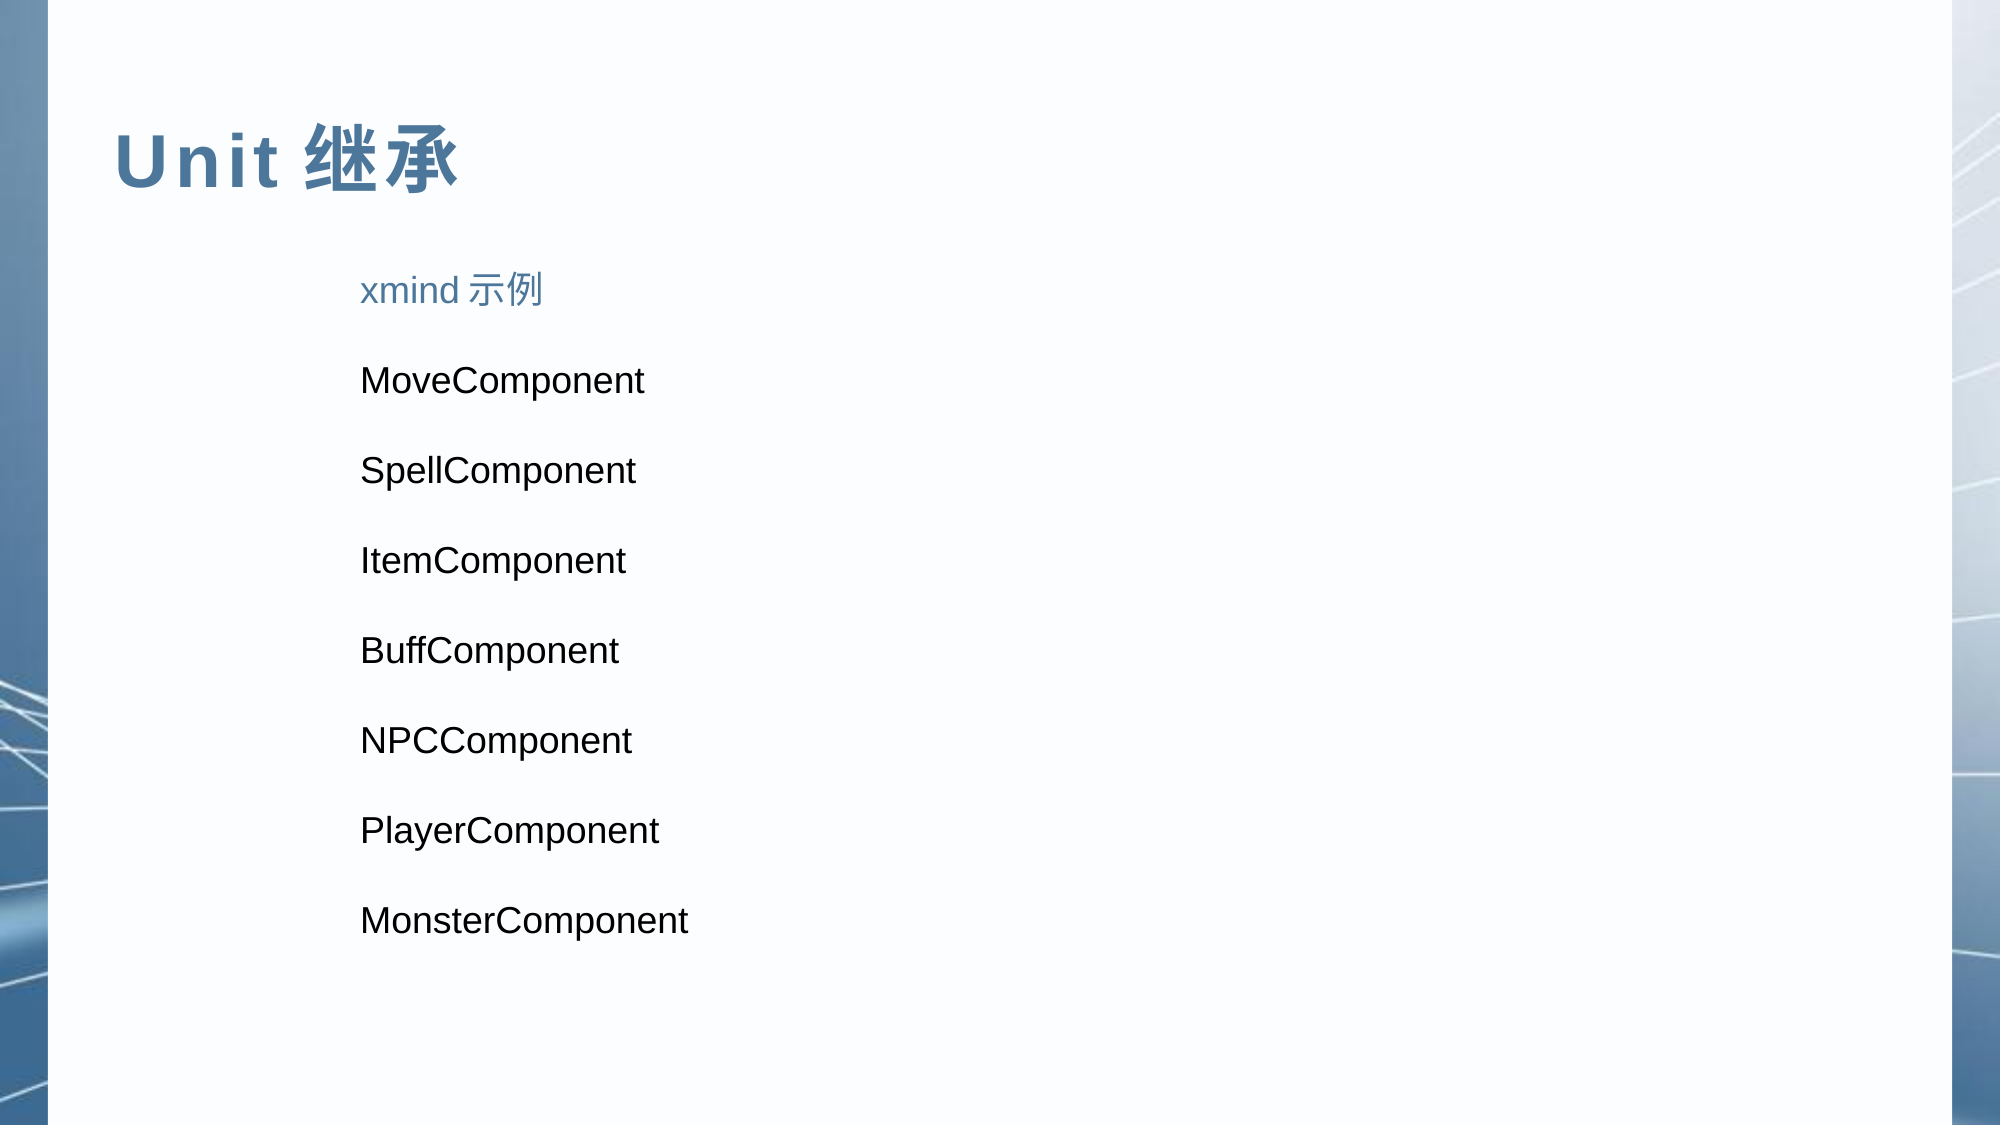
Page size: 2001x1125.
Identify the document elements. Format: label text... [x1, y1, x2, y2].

text_box Unit继承 [99, 99, 1942, 216]
picture [0, 0, 47, 1125]
picture [1953, 0, 2000, 1125]
text_box xmind示例 MoveComponent SpellComponent ItemComponent BuffComponent NPCComponent PlayerComponent MonsterComponent [345, 258, 1320, 949]
